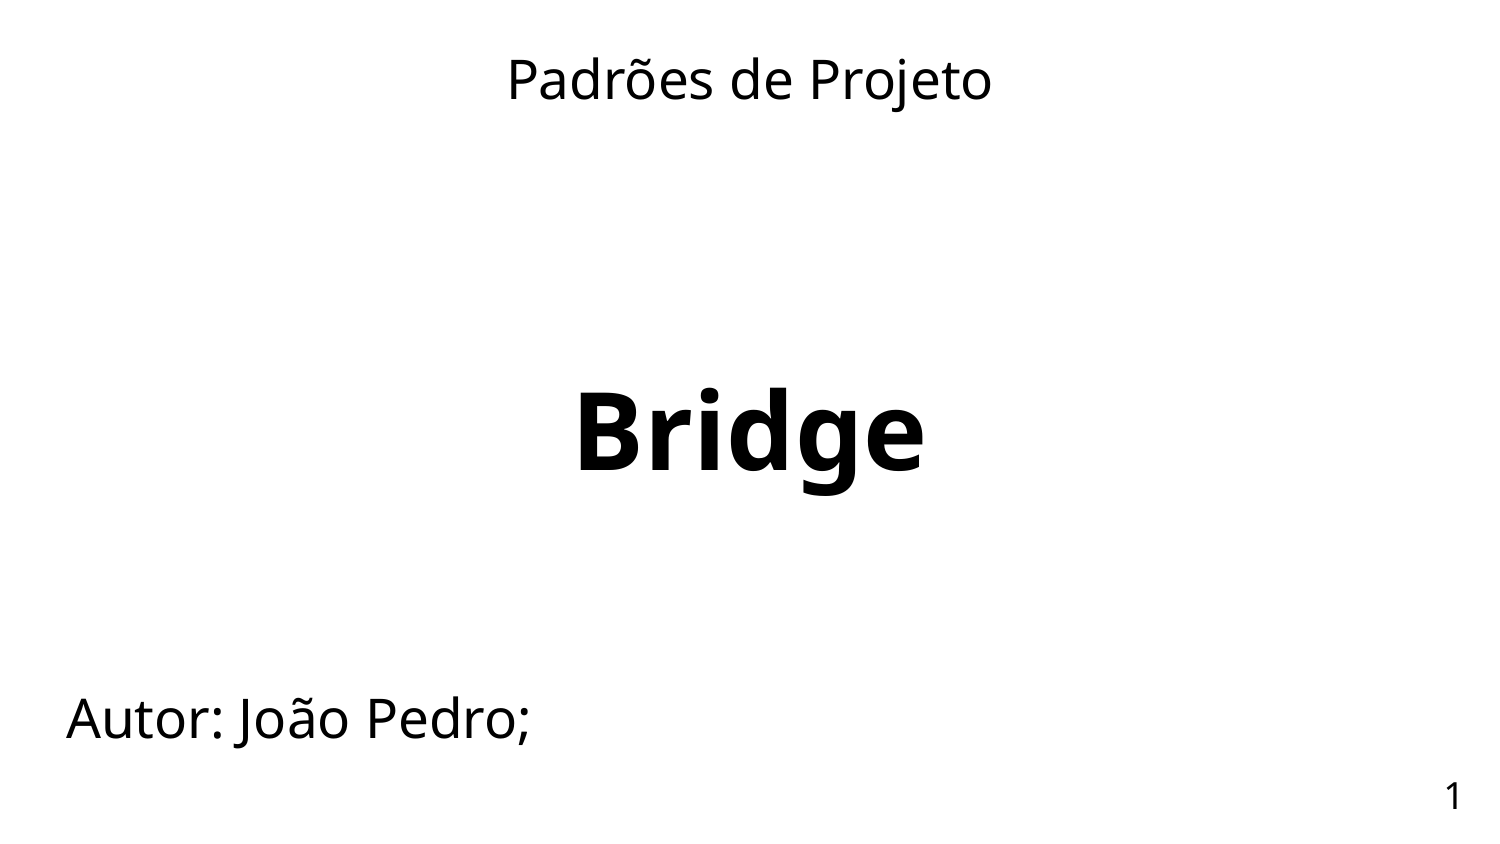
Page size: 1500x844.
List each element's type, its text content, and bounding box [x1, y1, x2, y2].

text_box Padrões de Projeto [51, 30, 1449, 127]
text_box Bridge [51, 336, 1449, 507]
slide_number ‹#› [1389, 764, 1480, 830]
text_box Autor: João Pedro; [51, 669, 1449, 765]
